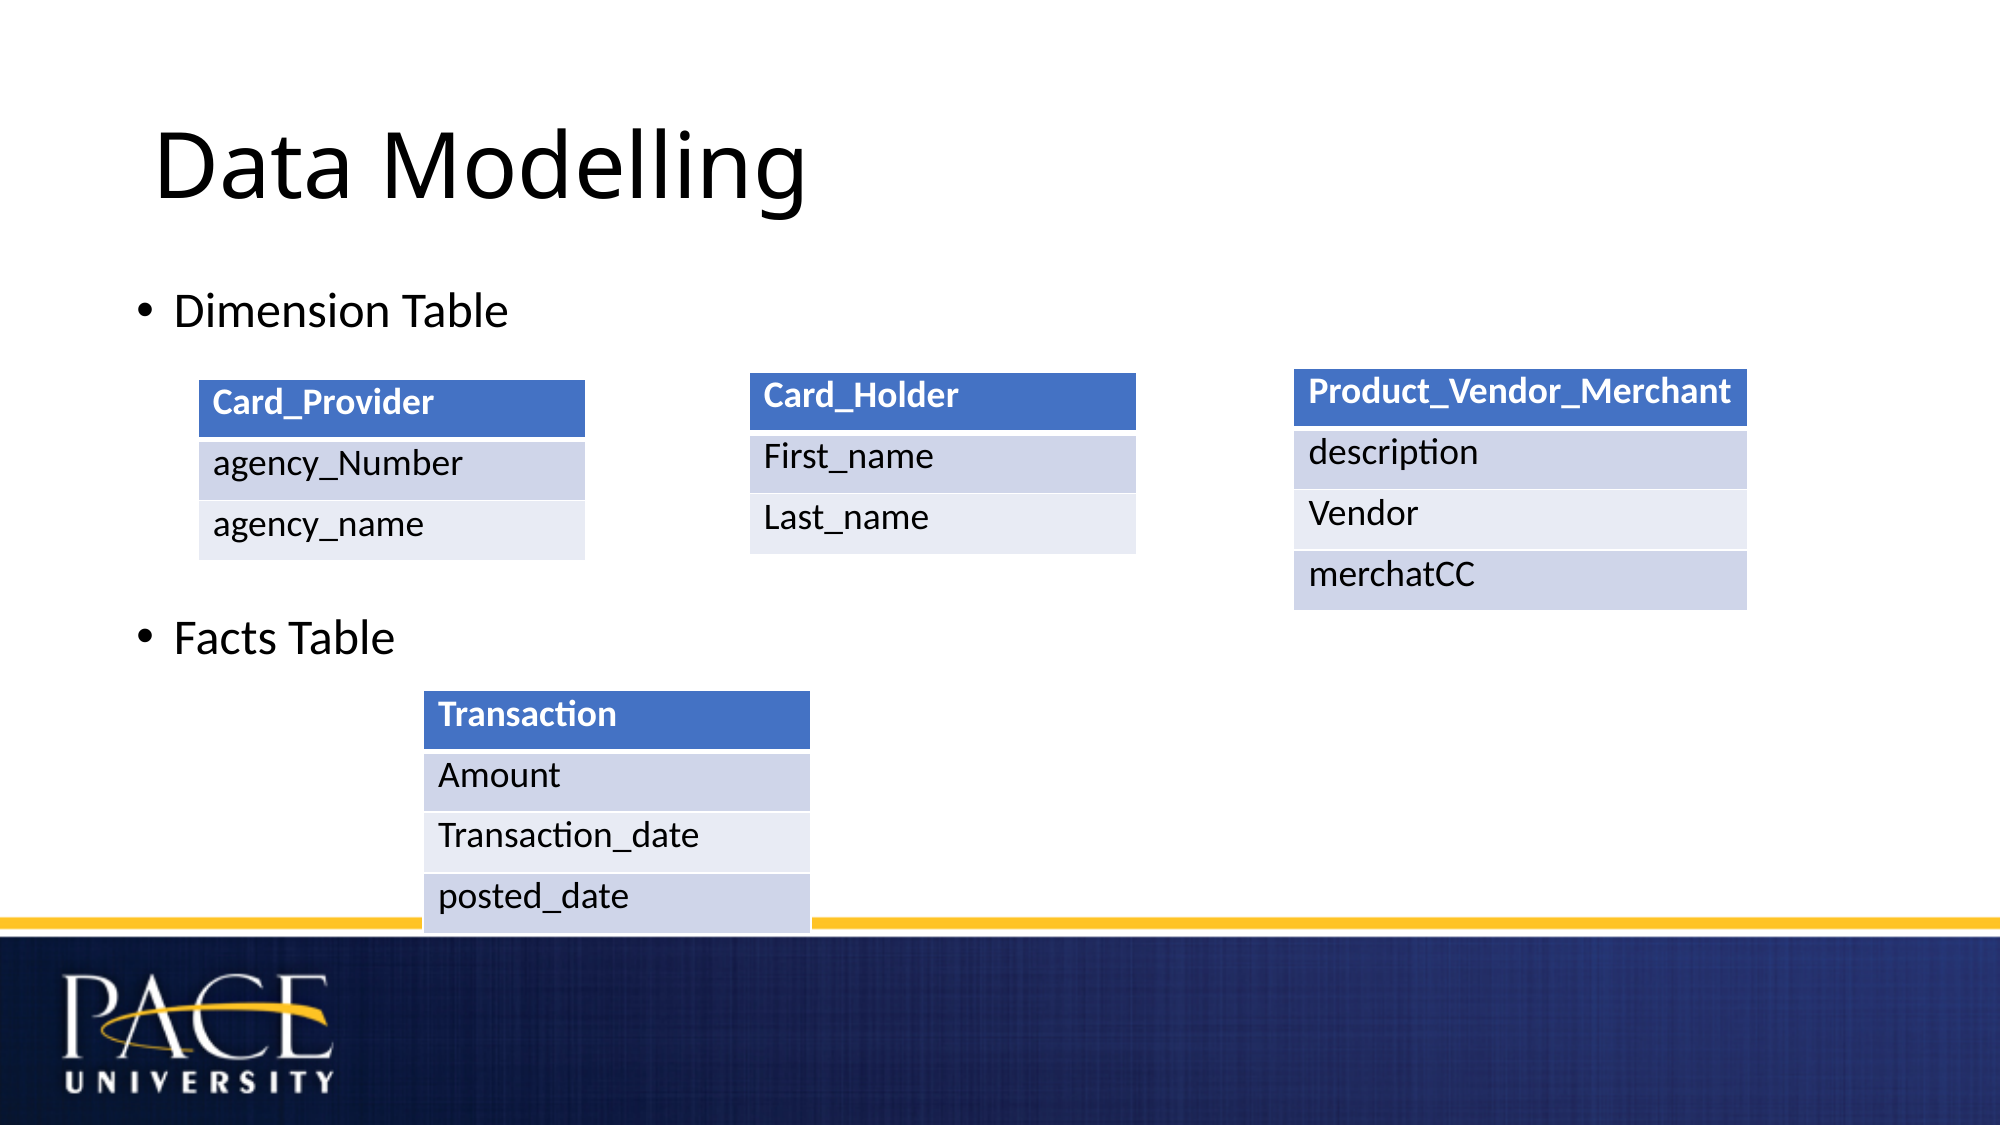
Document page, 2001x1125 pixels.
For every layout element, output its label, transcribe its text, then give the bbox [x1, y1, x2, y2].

table_cell merchatCC [1294, 551, 1747, 610]
table_header Card_Holder [750, 373, 1136, 430]
table_cell agency_Number [199, 442, 585, 500]
table_cell Last_name [750, 494, 1136, 554]
list Dimension Table Facts Table [121, 277, 1847, 992]
picture [0, 0, 2000, 1125]
table_cell posted_date [424, 874, 810, 933]
table_cell Transaction_date [424, 813, 810, 872]
table_header Transaction [424, 691, 810, 749]
table_cell Vendor [1294, 490, 1747, 549]
table_header Product_Vendor_Merchant [1294, 369, 1747, 426]
table_cell First_name [750, 436, 1136, 493]
table_cell agency_name [199, 501, 585, 560]
table_cell description [1294, 431, 1747, 489]
table_cell Amount [424, 754, 810, 811]
table_header Card_Provider [199, 380, 585, 437]
title Data Modelling [137, 59, 1863, 278]
